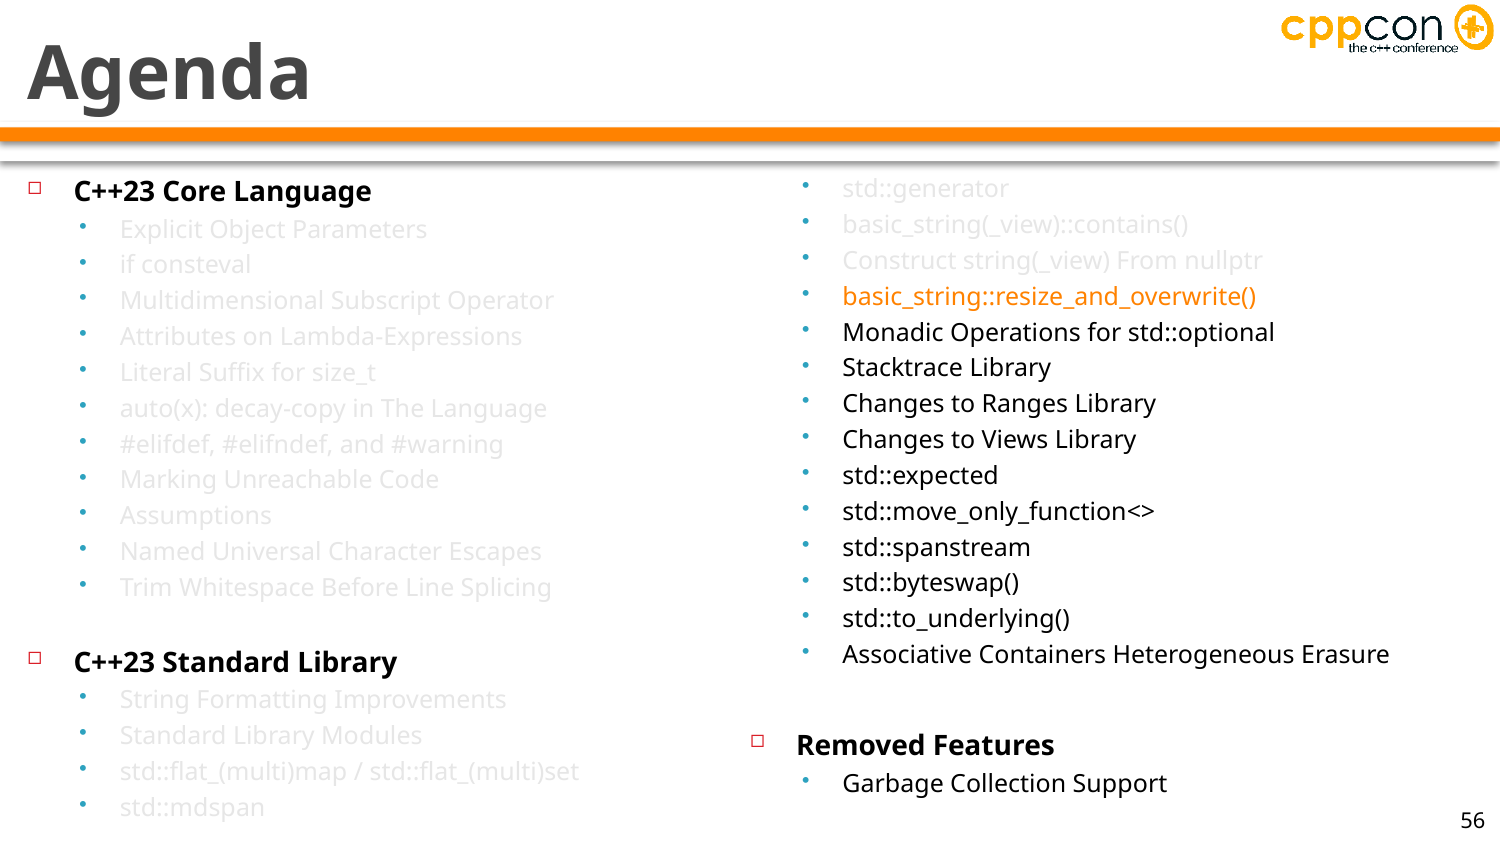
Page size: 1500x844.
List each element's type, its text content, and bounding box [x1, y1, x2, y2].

title Agenda [12, 19, 1488, 122]
picture [1275, 0, 1500, 57]
list C++23 Core Language Explicit Object Parameters if consteval Multidimensional Subscript Operator Attributes on Lambda-Expressions Literal Suffix for size_t auto(x): decay-copy in The Language #elifdef, #elifndef, and #warning Marking Unreachable Code Assumptions Named Universal Character Escapes Trim Whitespace Before Line Splicing C++23 Standard Library String Formatting Improvements Standard Library Modules std::flat_(multi)map / std::flat_(multi)set std::mdspan std::generator basic_string(_view)::contains() Construct string(_view) From nullptr basic_string::resize_and_overwrite() Monadic Operations for std::optional Stacktrace Library Changes to Ranges Library Changes to Views Library std::expected std::move_only_function<> std::spanstream std::byteswap() std::to_underlying() Associative Containers Heterogeneous Erasure Removed Features Garbage Collection Support [12, 159, 1488, 835]
